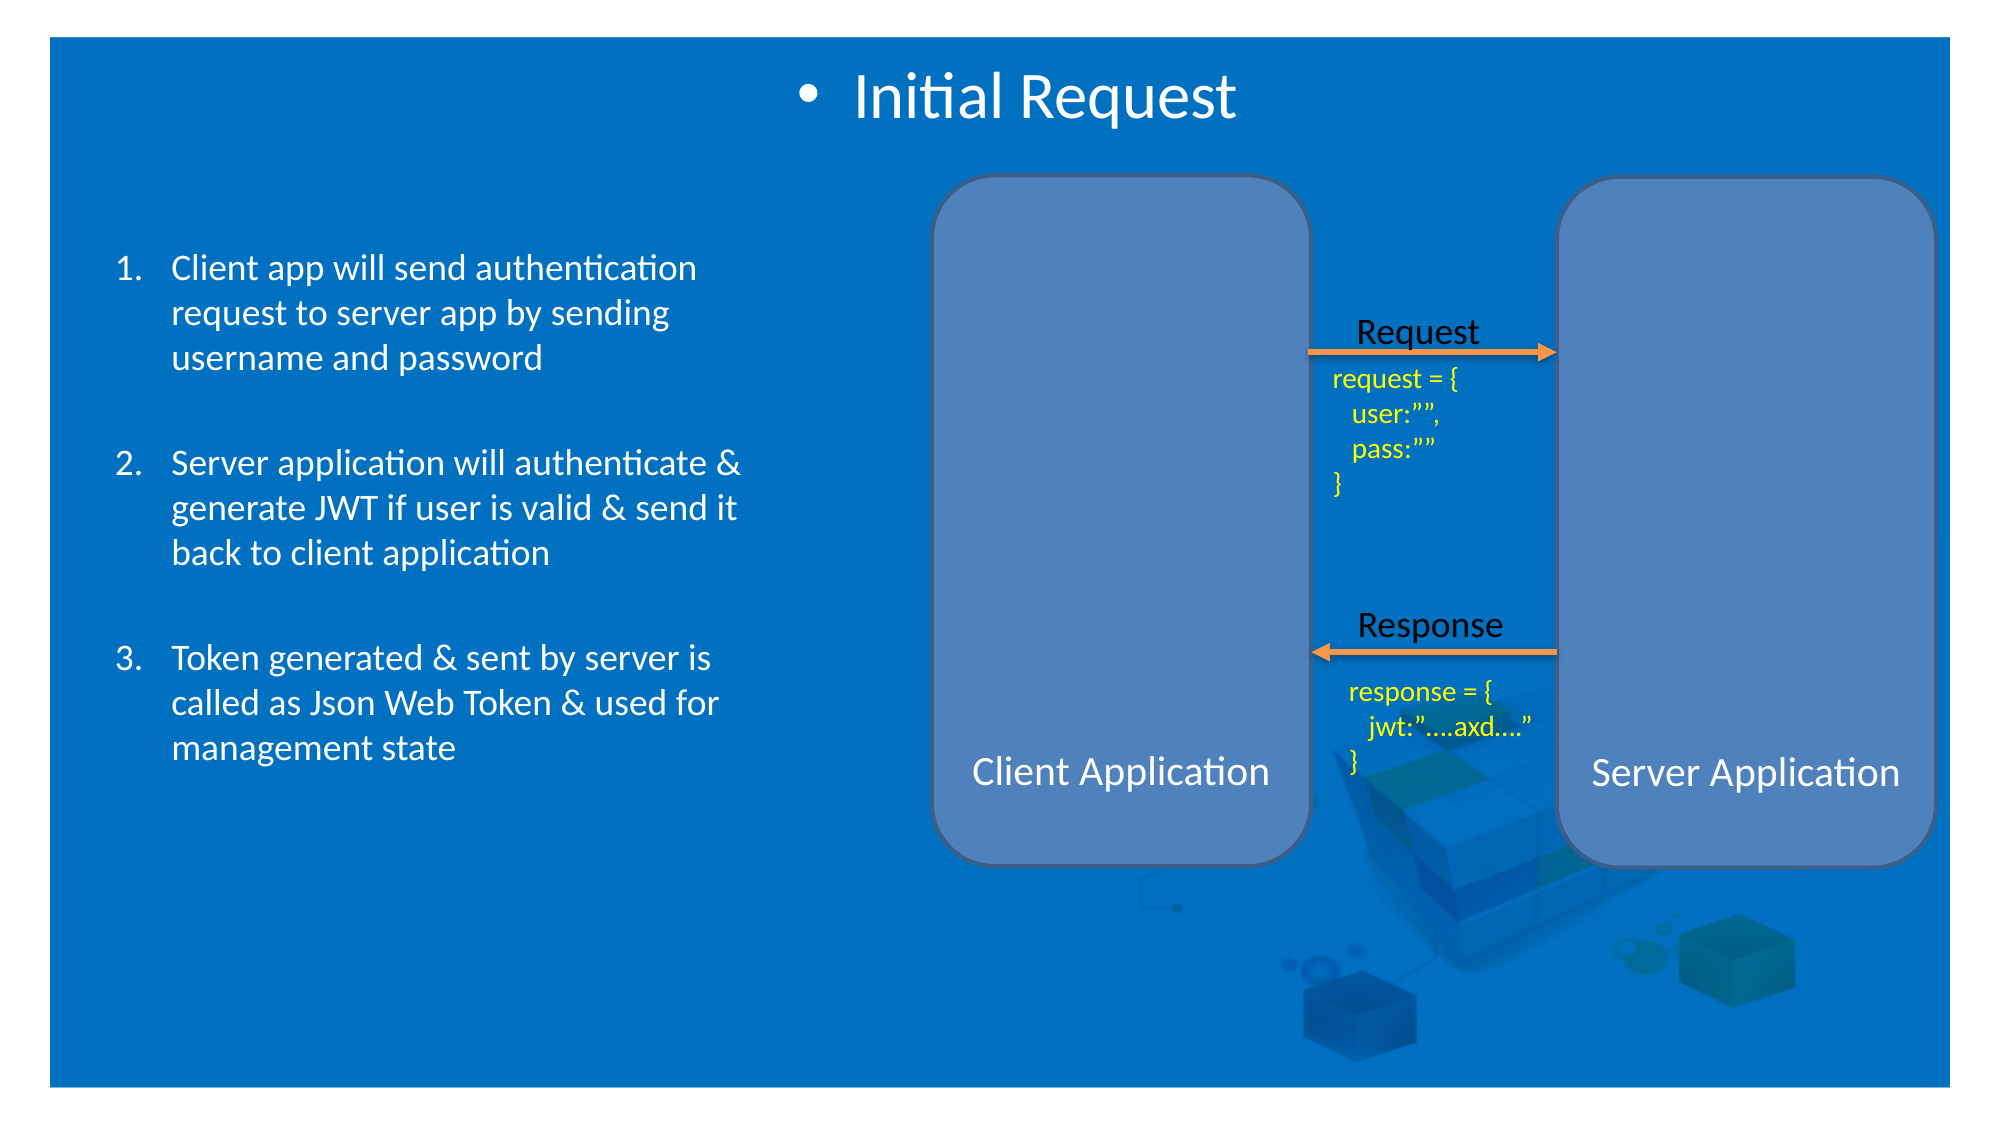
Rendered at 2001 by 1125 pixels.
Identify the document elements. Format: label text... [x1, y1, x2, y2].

text_box Client Application [929, 173, 1314, 869]
text_box Server Application [1554, 174, 1939, 870]
list Initial Request [781, 44, 1901, 1006]
text_box response = { jwt:”….axd….” } [1334, 665, 1550, 785]
text_box Request [1307, 299, 1557, 351]
text_box request = { user:””, pass:”” } [1317, 360, 1533, 507]
list Client app will send authentication request to server app by sending username and password Server application will authenticate & generate JWT if user is valid & send it back to client application Token generated & sent by server is called as Json Web Token & used for management state [99, 235, 759, 1006]
text_box Response [1317, 592, 1567, 653]
